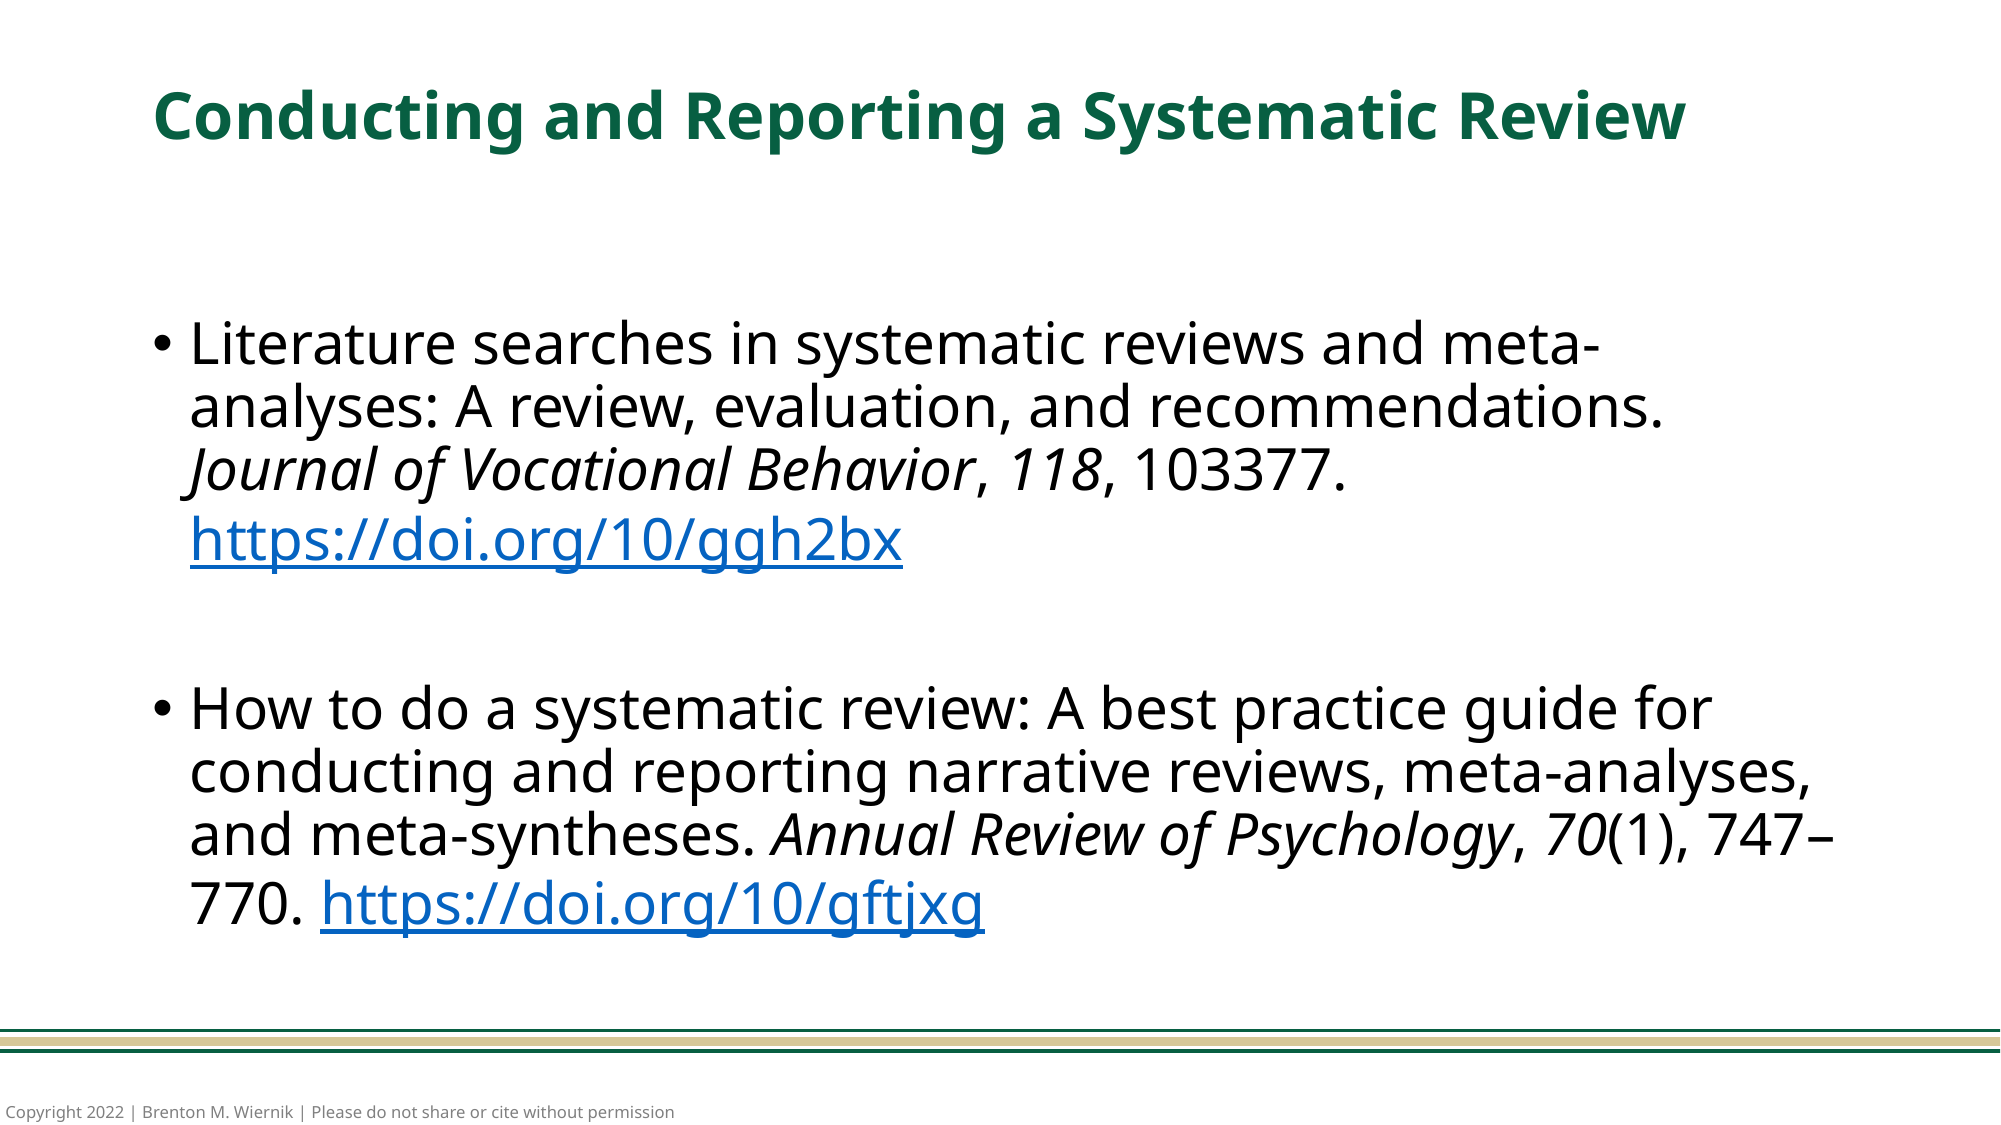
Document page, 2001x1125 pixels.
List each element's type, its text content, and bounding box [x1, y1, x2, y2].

title Conducting and Reporting a Systematic Review [137, 59, 1863, 177]
list Literature searches in systematic reviews and meta-analyses: A review, evaluation, and recommendations. Journal of Vocational Behavior, 118, 103377. https://doi.org/10/ggh2bx How to do a systematic review: A best practice guide for conducting and reporting narrative reviews, meta-analyses, and meta-syntheses. Annual Review of Psychology, 70(1), 747–770. https://doi.org/10/gftjxg [137, 216, 1863, 906]
